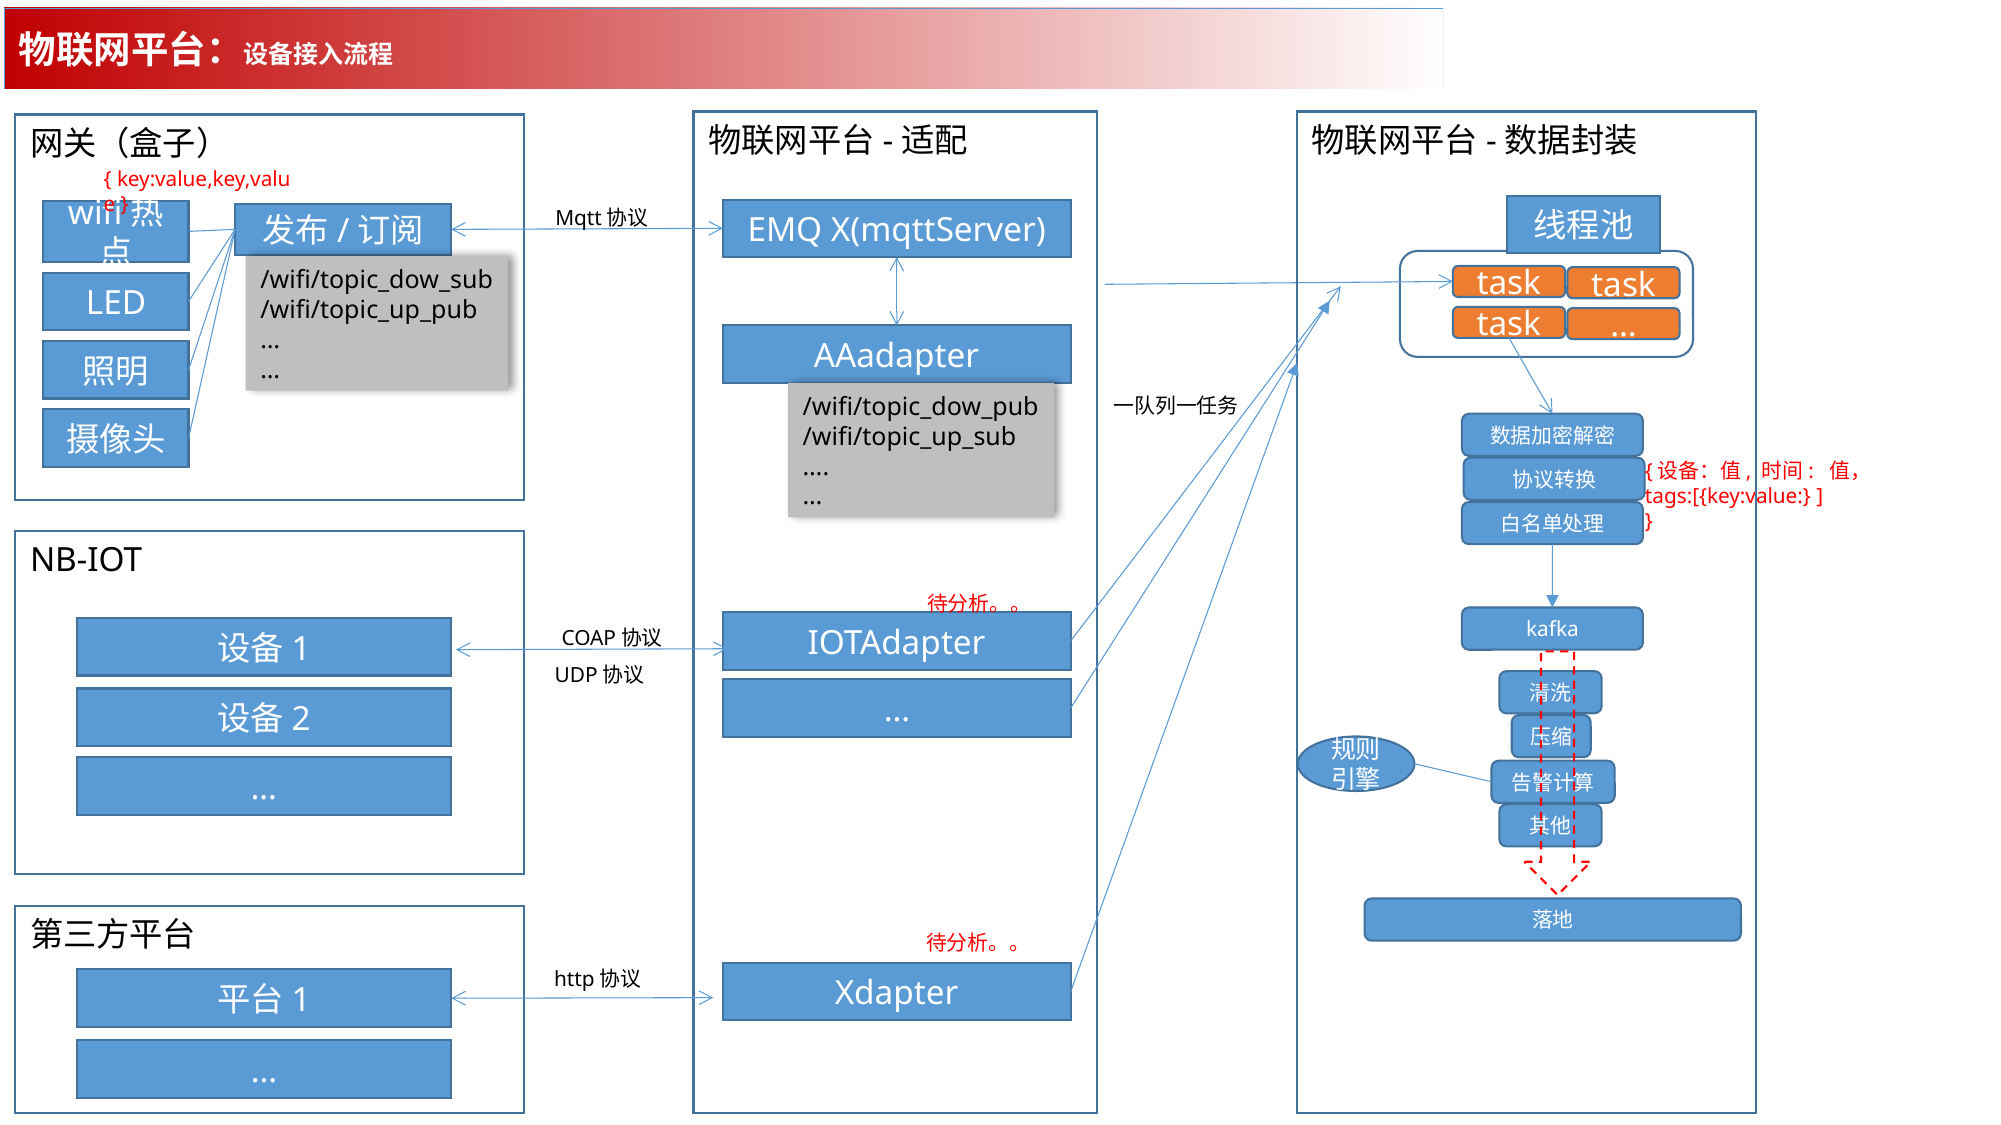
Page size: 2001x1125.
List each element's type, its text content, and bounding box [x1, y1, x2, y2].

text_box 物联网平台-适配 [692, 230, 1070, 648]
text_box 待分析。。 [912, 582, 1041, 623]
text_box COAP协议 [546, 617, 678, 648]
text_box … [76, 756, 452, 816]
text_box 物联网平台-适配 [692, 110, 1098, 324]
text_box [1070, 362, 1298, 992]
text_box 网关（盒子） [14, 113, 525, 501]
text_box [188, 229, 236, 439]
text_box Mqtt协议 [540, 230, 664, 237]
text_box 摄像头 [42, 408, 190, 468]
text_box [1104, 281, 1453, 285]
text_box {设备：值, 时间: 值， tags:[{key:value:} ] } [1757, 450, 1942, 540]
text_box UDP协议 [539, 654, 659, 695]
text_box EMQ X(mqttServer) [722, 199, 1072, 258]
text_box COAP协议 [546, 650, 678, 658]
text_box Xdapter [722, 962, 1072, 1021]
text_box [1070, 300, 1330, 708]
text_box http协议 [539, 958, 656, 997]
text_box /wifi/topic_dow_pub /wifi/topic_up_sub …. … [788, 382, 1055, 518]
text_box wifi热点 [42, 200, 190, 263]
text_box AAadapter [722, 324, 1070, 384]
text_box 物联网平台-适配 [692, 650, 1098, 1114]
text_box 待分析。。 [911, 922, 1040, 963]
text_box NB-IOT [14, 530, 525, 875]
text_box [1509, 337, 1553, 414]
text_box 物联网平台：设备接入流程 [3, 7, 1444, 90]
text_box /wifi/topic_dow_sub /wifi/topic_up_pub … … [245, 256, 508, 391]
text_box 物联网平台-数据封装 [1296, 110, 1757, 1114]
text_box 设备2 [76, 687, 452, 747]
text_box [1414, 763, 1492, 782]
text_box 第三方平台 [14, 905, 525, 1114]
text_box … [76, 1039, 452, 1099]
text_box 发布/订阅 [234, 203, 452, 256]
text_box 照明 [42, 340, 188, 400]
text_box 规则引擎 [1298, 735, 1416, 793]
text_box { key:value,key,value } [88, 158, 316, 223]
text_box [1070, 286, 1341, 641]
text_box Mqtt协议 [540, 197, 664, 228]
text_box LED [42, 272, 188, 331]
text_box 平台1 [76, 968, 452, 1028]
text_box … [722, 678, 1070, 738]
text_box IOTAdapter [722, 611, 1070, 671]
